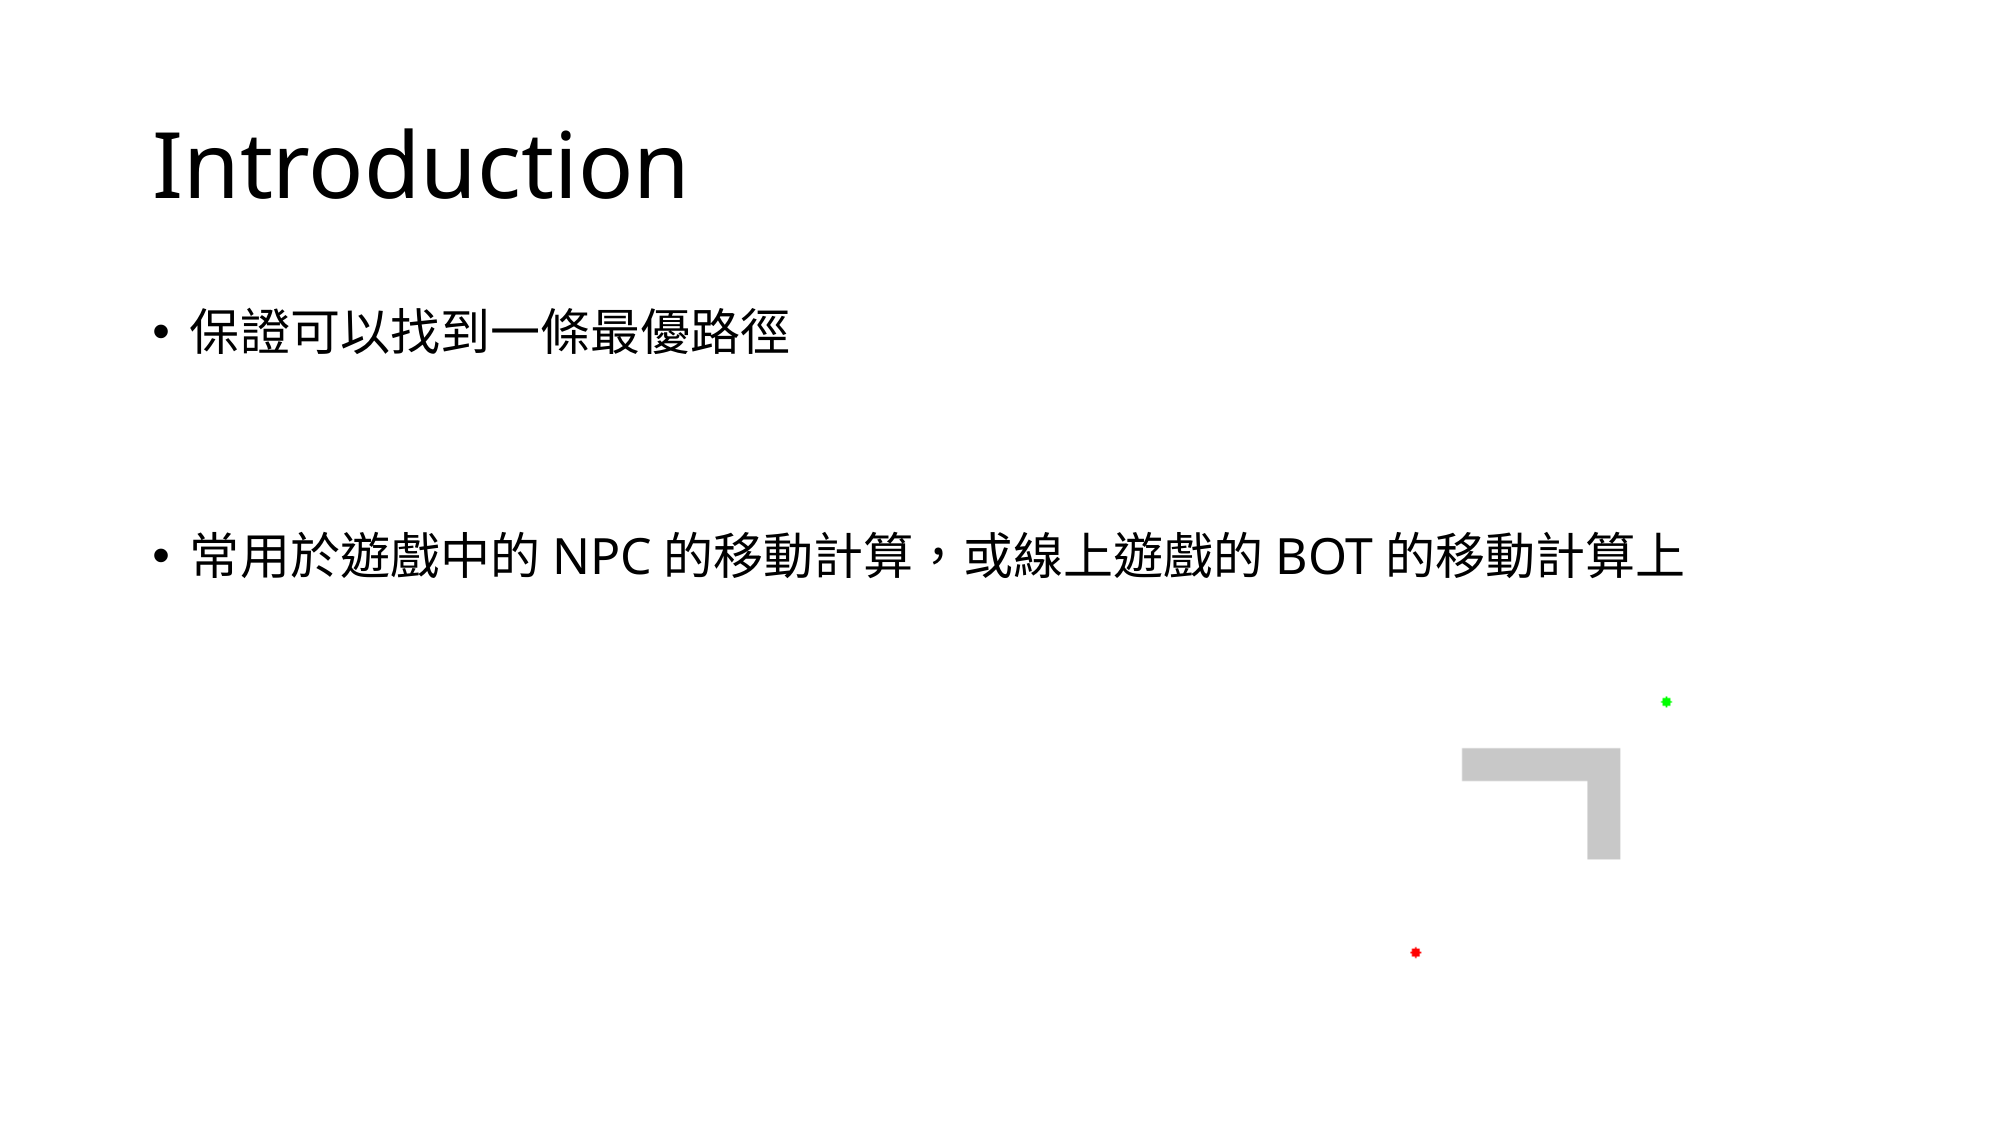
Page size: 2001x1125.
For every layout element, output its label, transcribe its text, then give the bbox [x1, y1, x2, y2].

title Introduction [137, 59, 1863, 278]
picture [1384, 656, 1713, 985]
